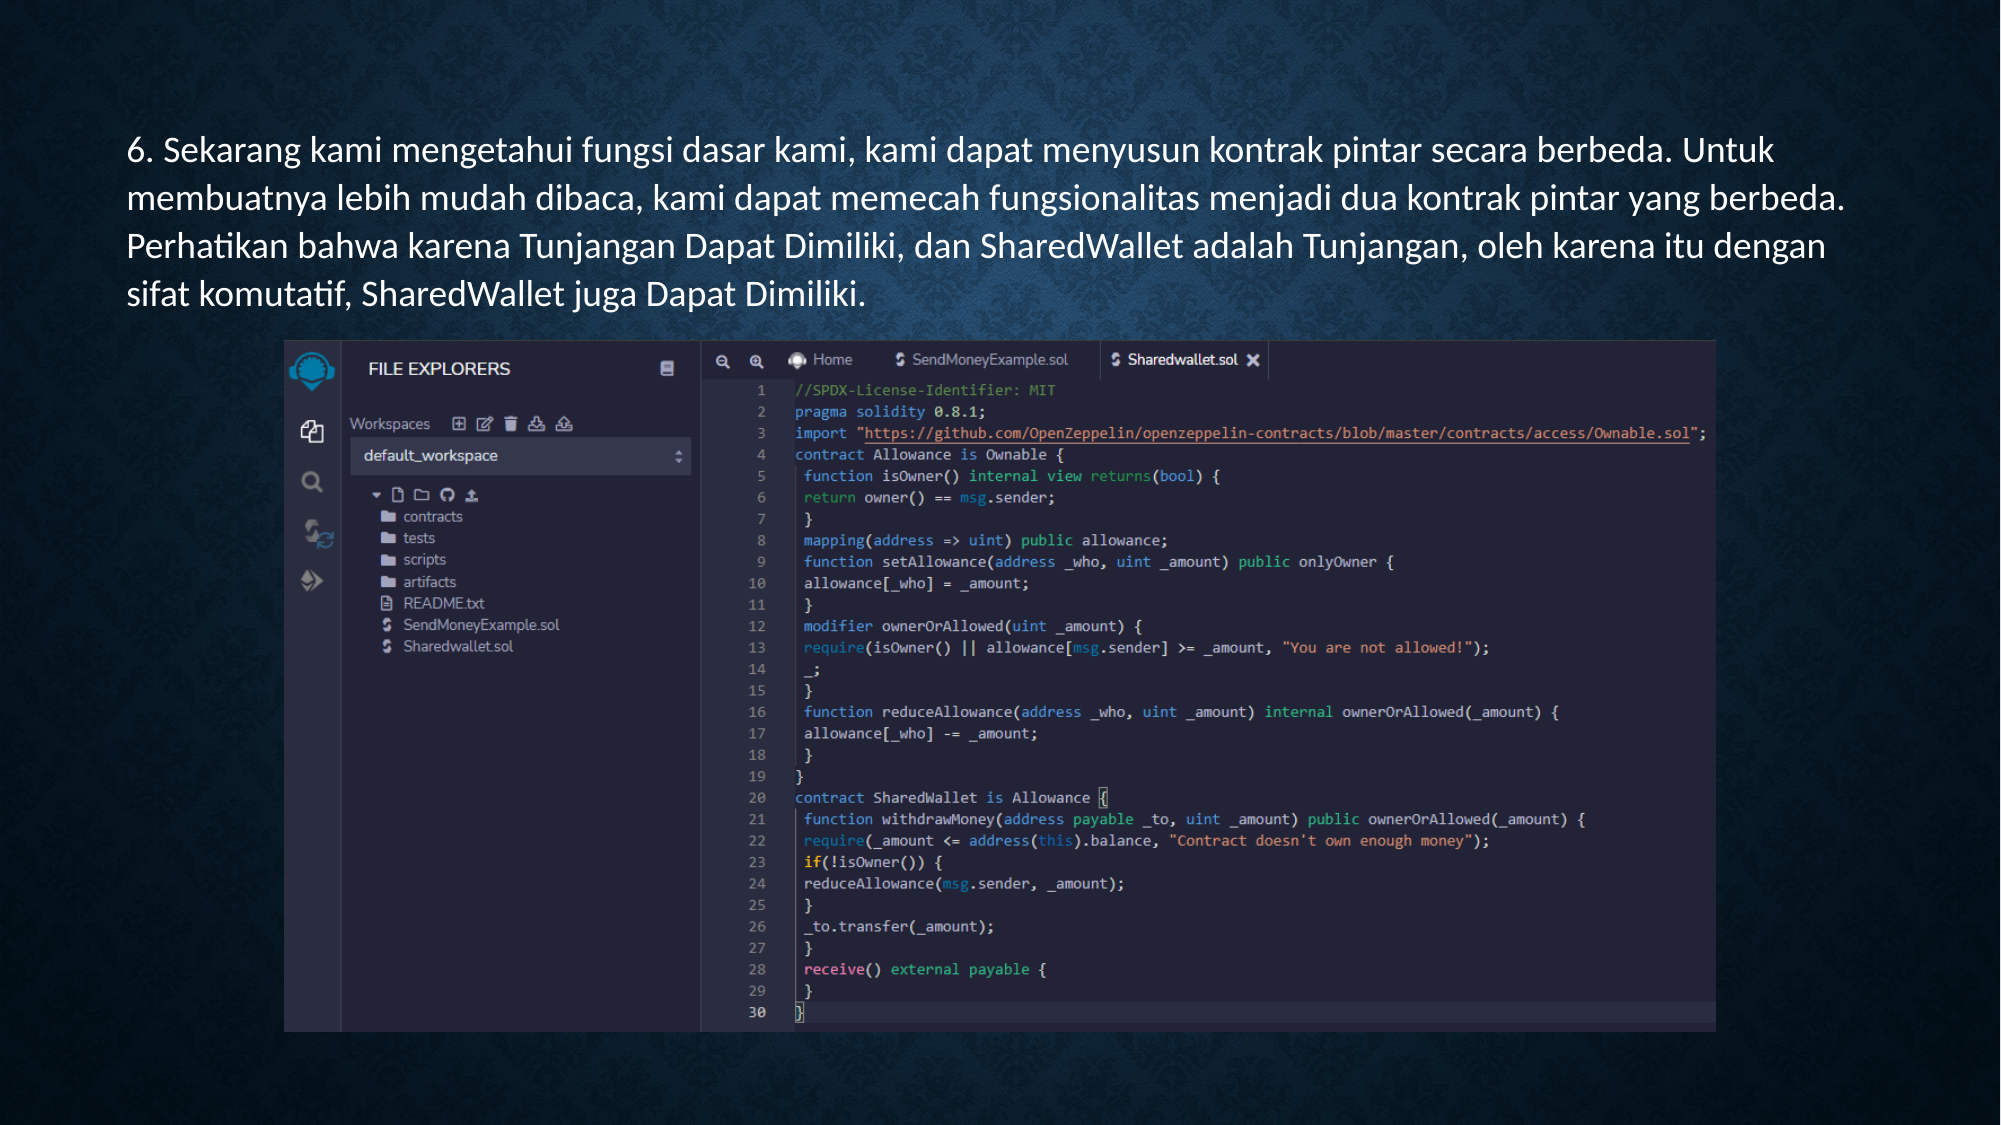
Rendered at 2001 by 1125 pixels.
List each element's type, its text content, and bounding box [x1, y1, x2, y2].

text_box 6. Sekarang kami mengetahui fungsi dasar kami, kami dapat menyusun kontrak pintar secara berbeda. Untuk membuatnya lebih mudah dibaca, kami dapat memecah fungsionalitas menjadi dua kontrak pintar yang berbeda. Perhatikan bahwa karena Tunjangan Dapat Dimiliki, dan SharedWallet adalah Tunjangan, oleh karena itu dengan sifat komutatif, SharedWallet juga Dapat Dimiliki. [111, 114, 1878, 322]
picture [283, 340, 1716, 1033]
